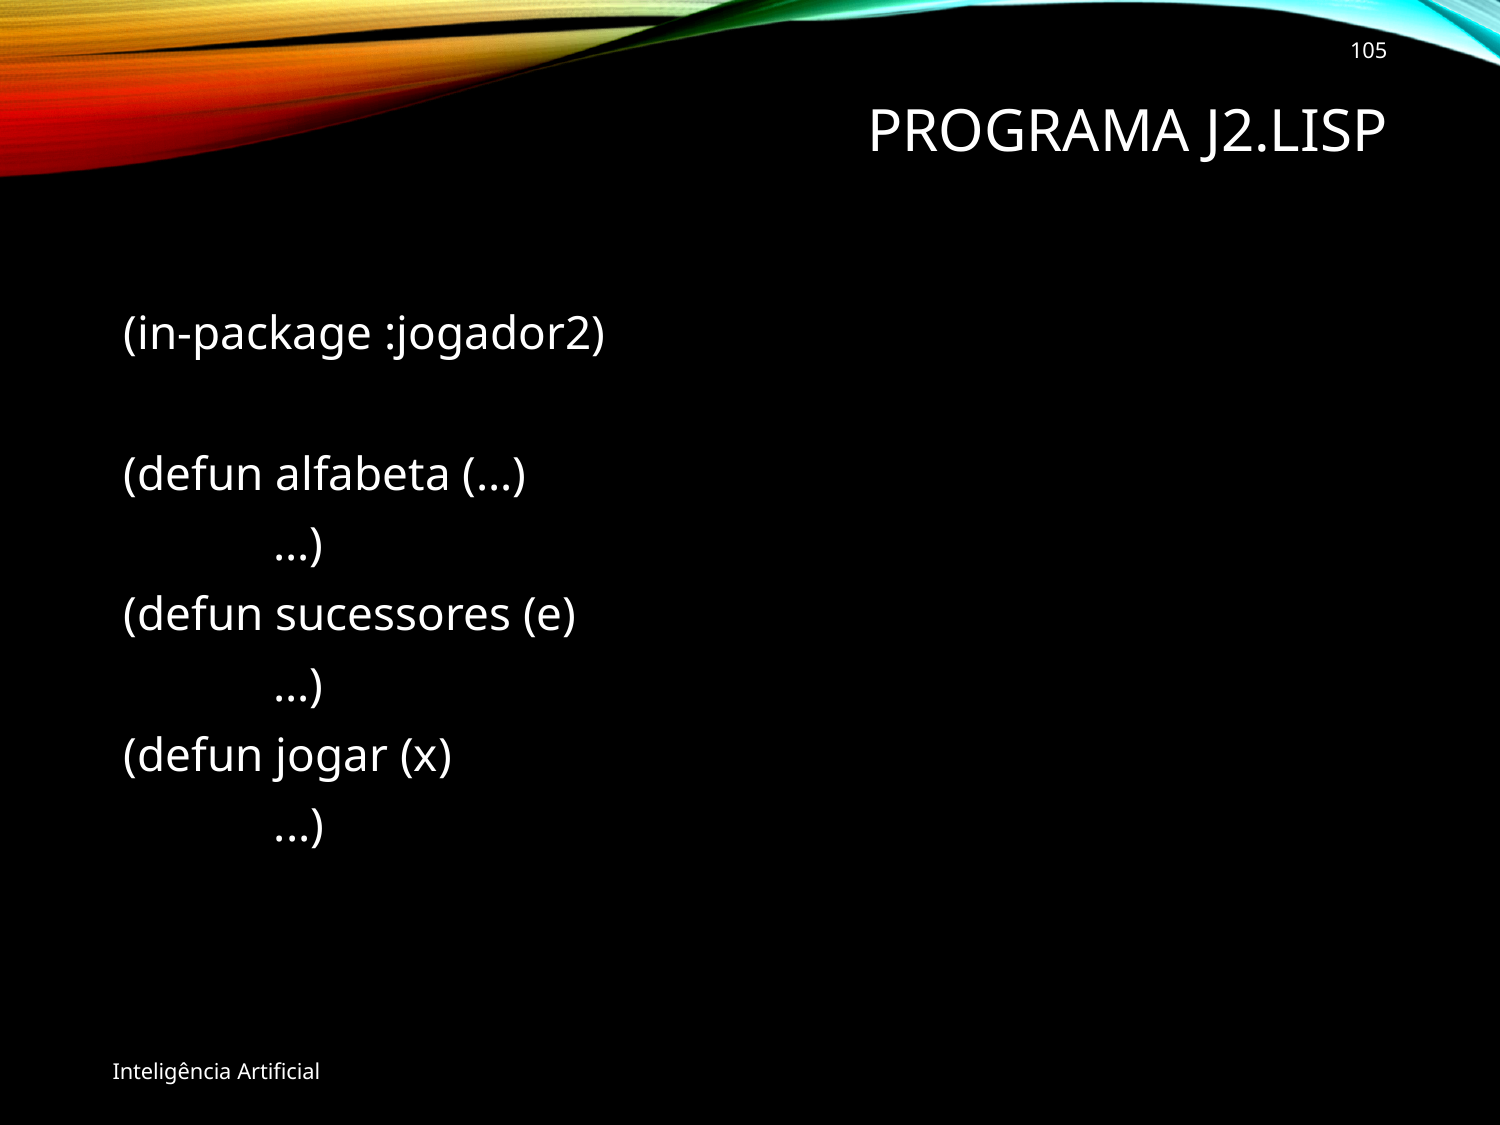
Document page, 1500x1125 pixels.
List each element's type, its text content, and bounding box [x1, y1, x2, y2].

slide_number 105 [1078, 21, 1403, 82]
picture [0, 0, 1500, 178]
list (in-package :jogador2) (defun alfabeta (…) …) (defun sucessores (e) …) (defun jogar (x) ...) [97, 302, 1403, 1028]
title Programa J2.Lisp [277, 93, 1403, 244]
footer Inteligência Artificial [97, 1042, 1030, 1103]
